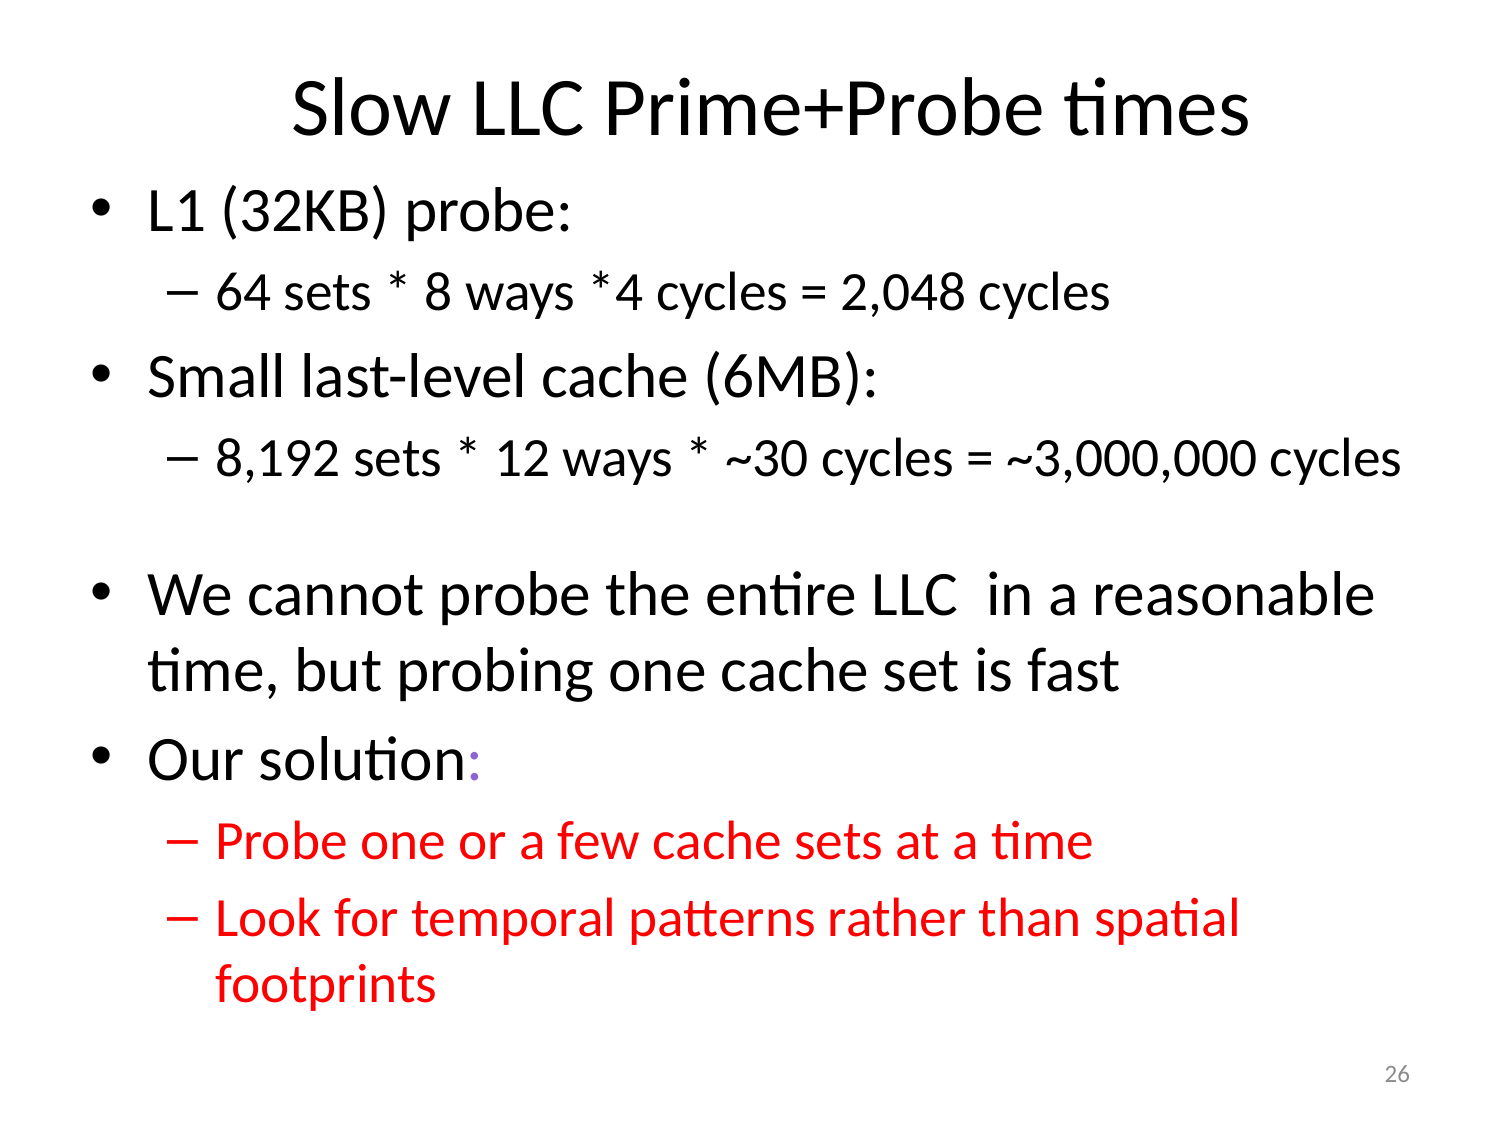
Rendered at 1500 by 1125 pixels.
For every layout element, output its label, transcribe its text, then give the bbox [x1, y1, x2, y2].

title Slow LLC Prime+Probe times [96, 44, 1447, 160]
slide_number 26 [1074, 1042, 1425, 1103]
list L1 (32KB) probe: 64 sets * 8 ways *4 cycles = 2,048 cycles Small last-level cache (6MB): 8,192 sets * 12 ways * ~30 cycles = ~3,000,000 cycles We cannot probe the entire LLC in a reasonable time, but probing one cache set is fast Our solution: Probe one or a few cache sets at a time Look for temporal patterns rather than spatial footprints [75, 160, 1447, 1024]
